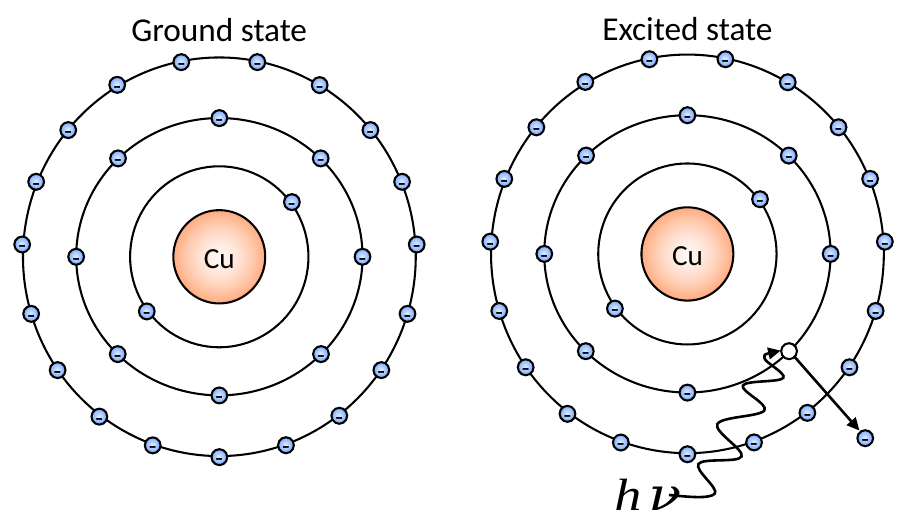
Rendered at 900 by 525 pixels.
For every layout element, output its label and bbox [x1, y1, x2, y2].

text_box [668, 489, 674, 497]
text_box [675, 466, 717, 499]
text_box [14, 0, 893, 466]
text_box [794, 356, 860, 431]
